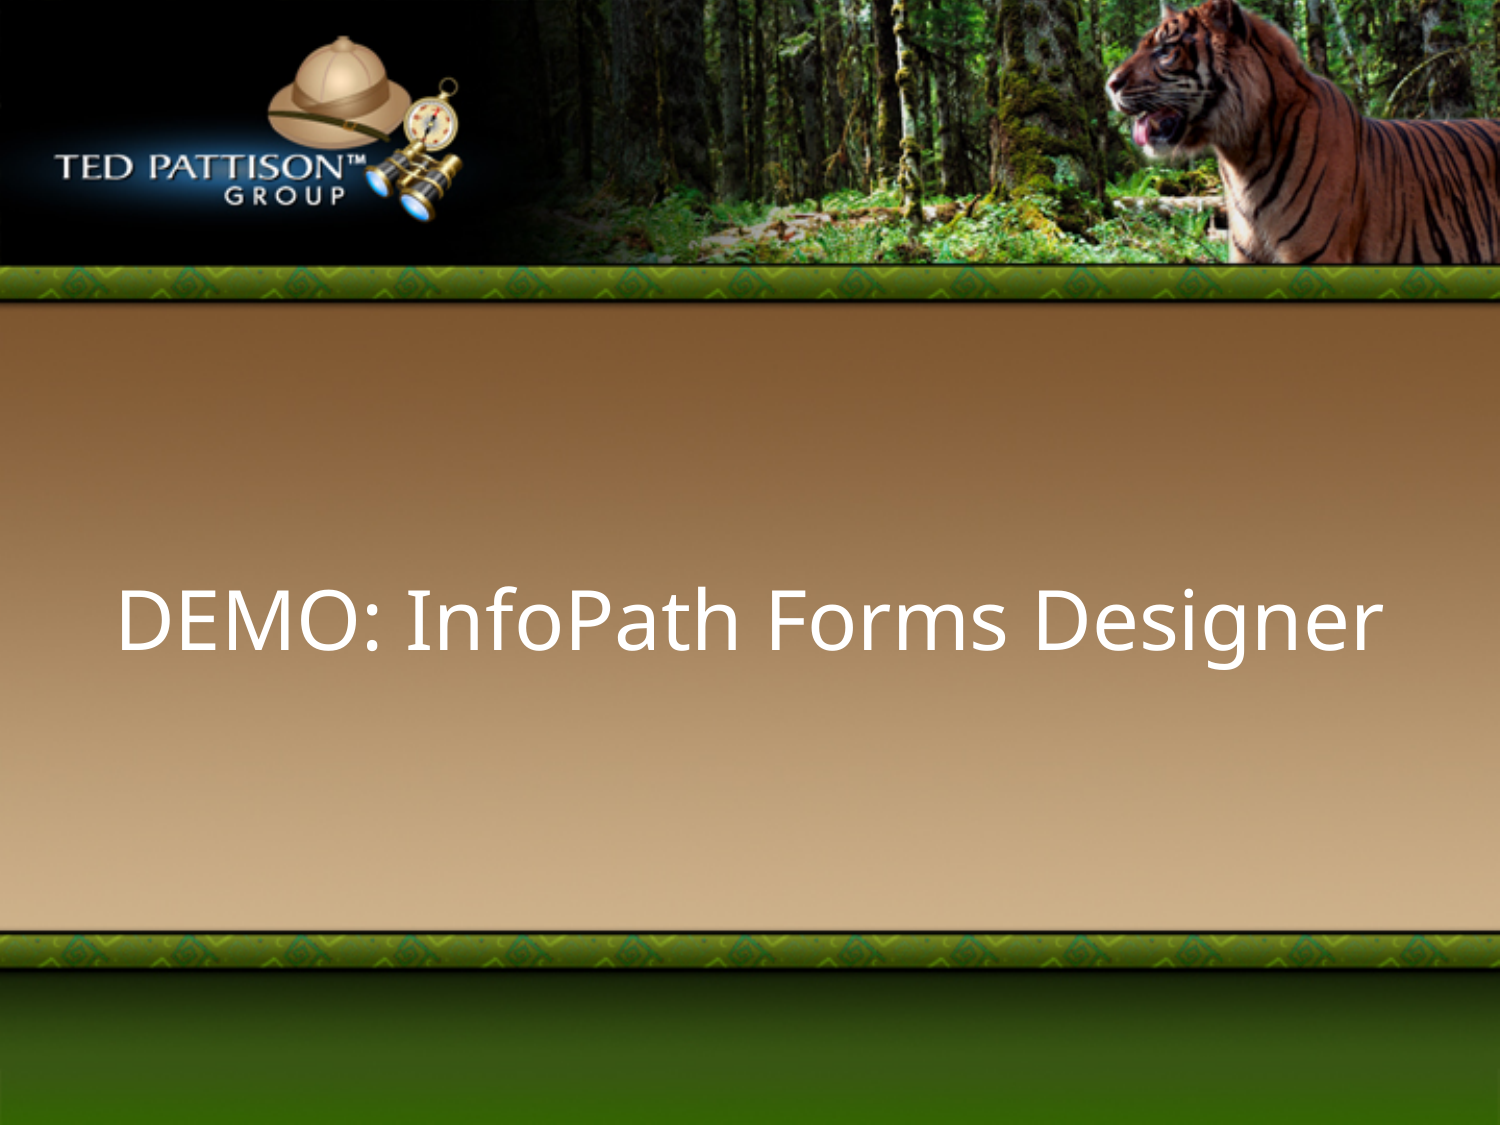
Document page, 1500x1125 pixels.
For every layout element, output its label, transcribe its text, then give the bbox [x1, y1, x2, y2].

picture [0, 0, 1500, 1125]
title DEMO: InfoPath Forms Designer [49, 433, 1451, 676]
